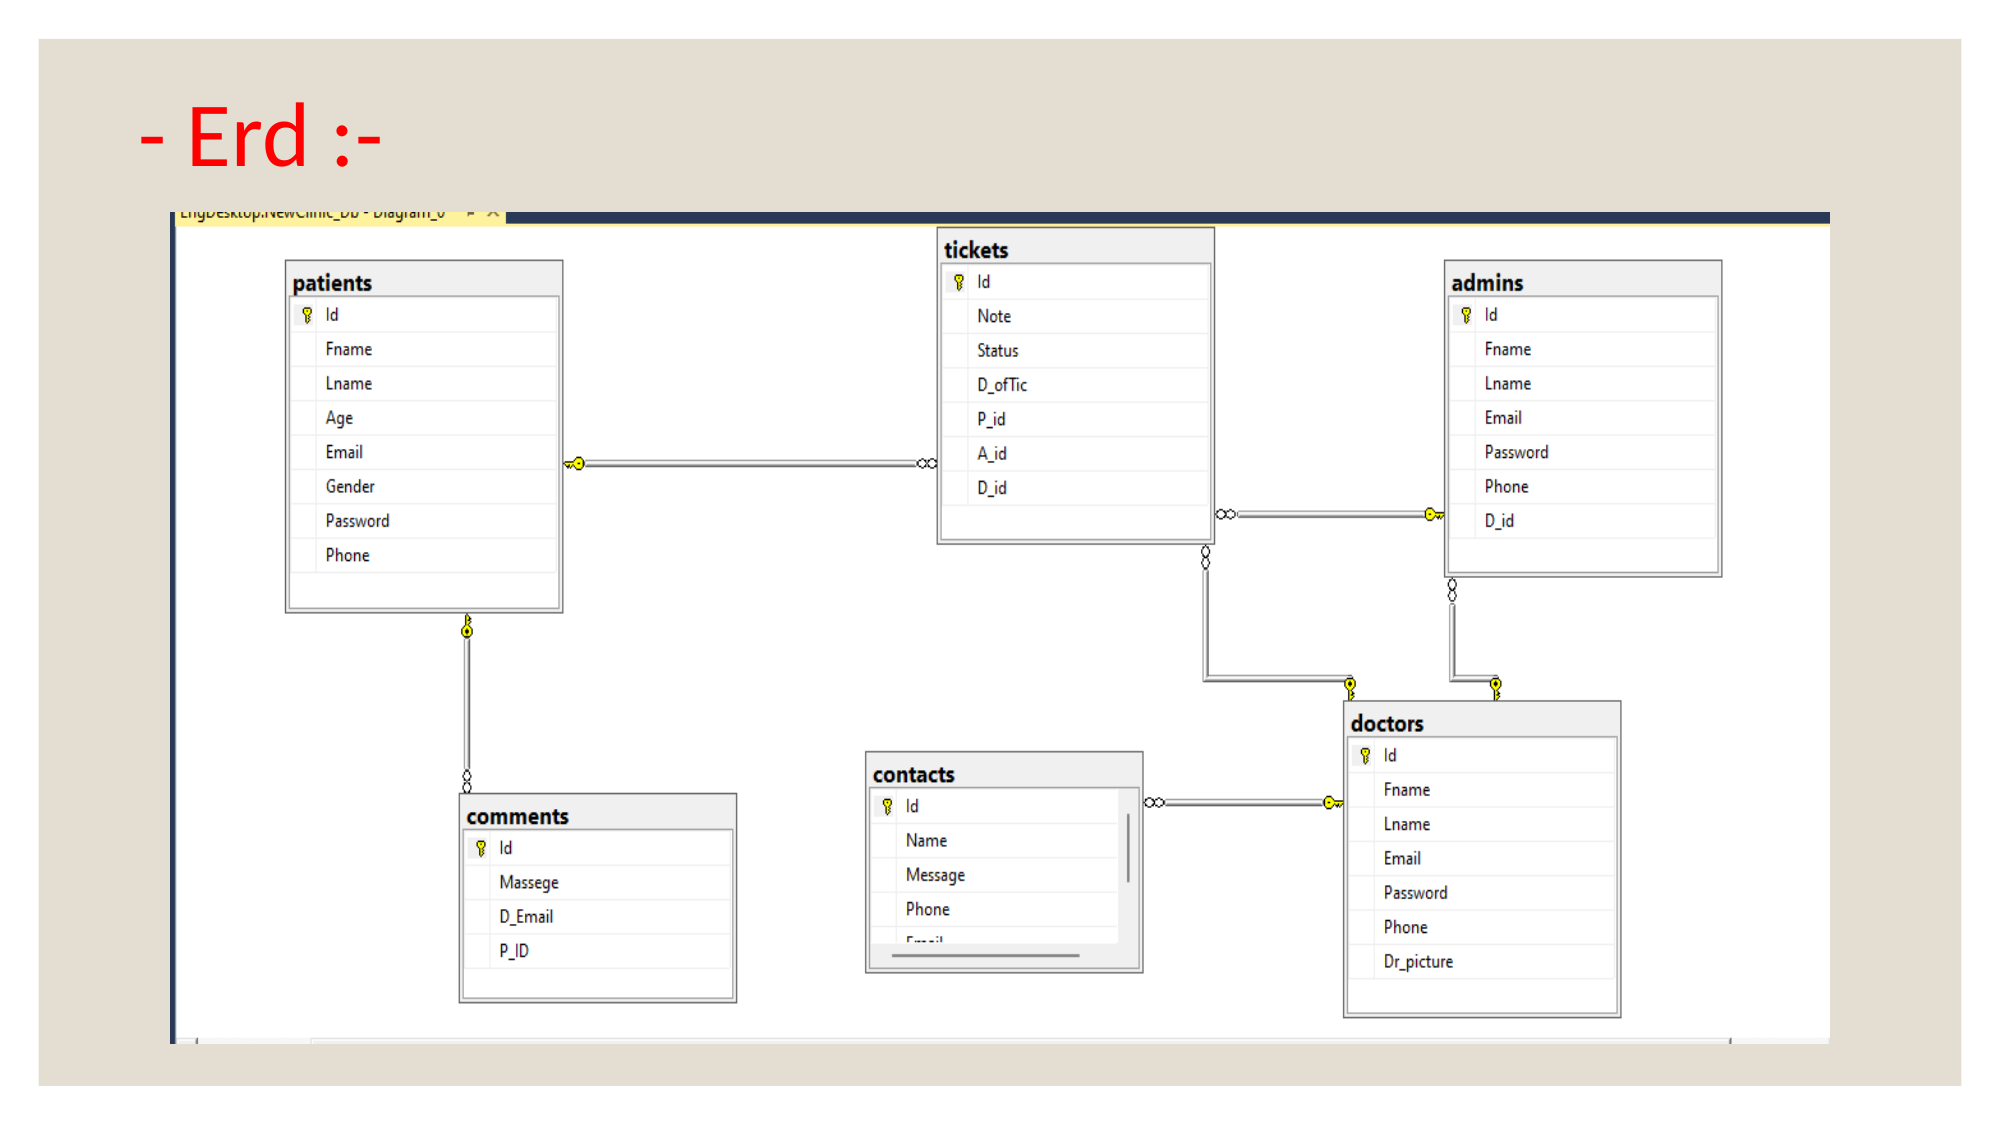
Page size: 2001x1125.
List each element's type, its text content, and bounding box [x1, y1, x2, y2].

text_box - Erd :- [123, 59, 1124, 193]
picture [170, 212, 1830, 1044]
